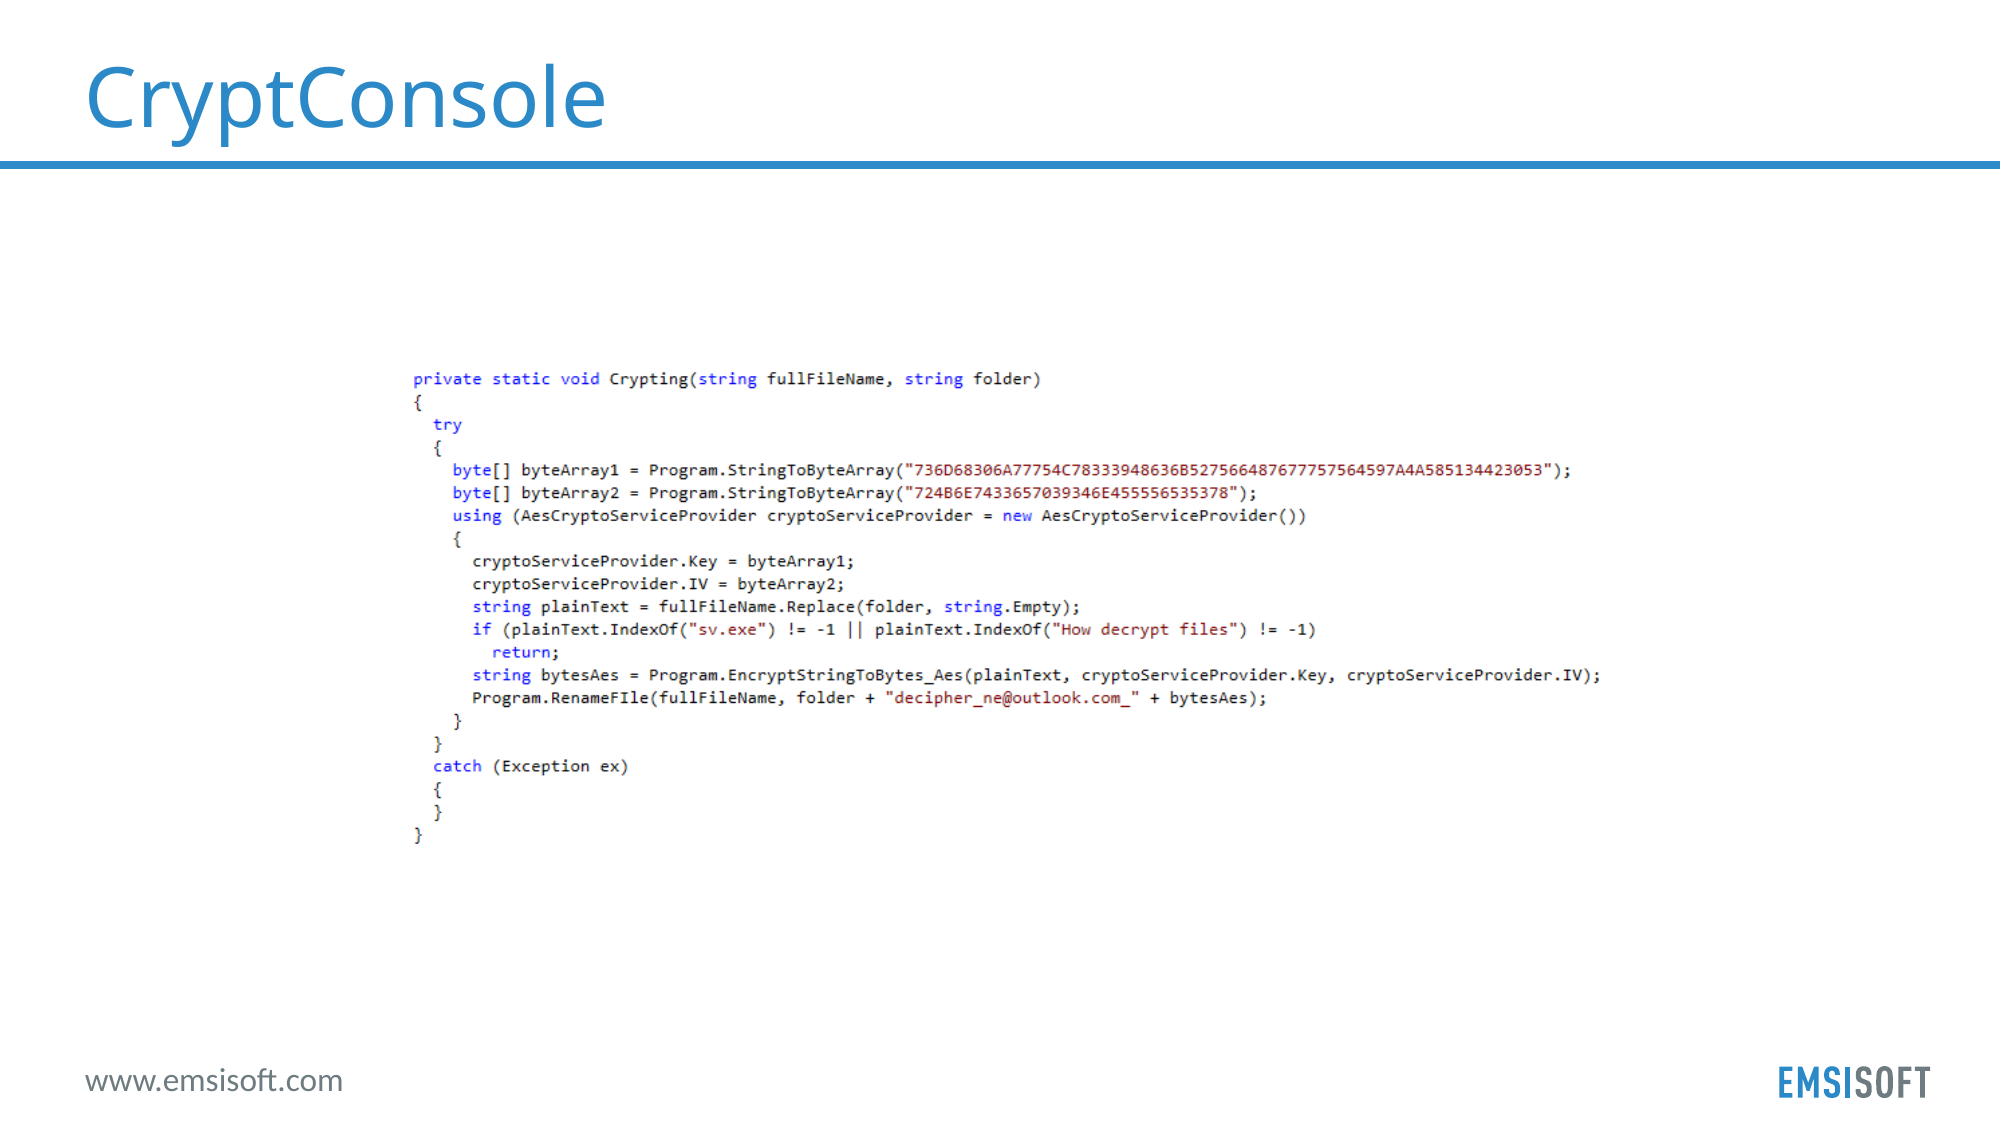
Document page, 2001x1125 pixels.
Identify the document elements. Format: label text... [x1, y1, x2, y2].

picture [1779, 1066, 1931, 1098]
subtitle www.emsisoft.com [69, 1055, 441, 1108]
picture [408, 371, 1615, 853]
text_box [147, 279, 1846, 944]
title CryptConsole [69, 37, 1955, 153]
picture [0, 160, 2000, 170]
